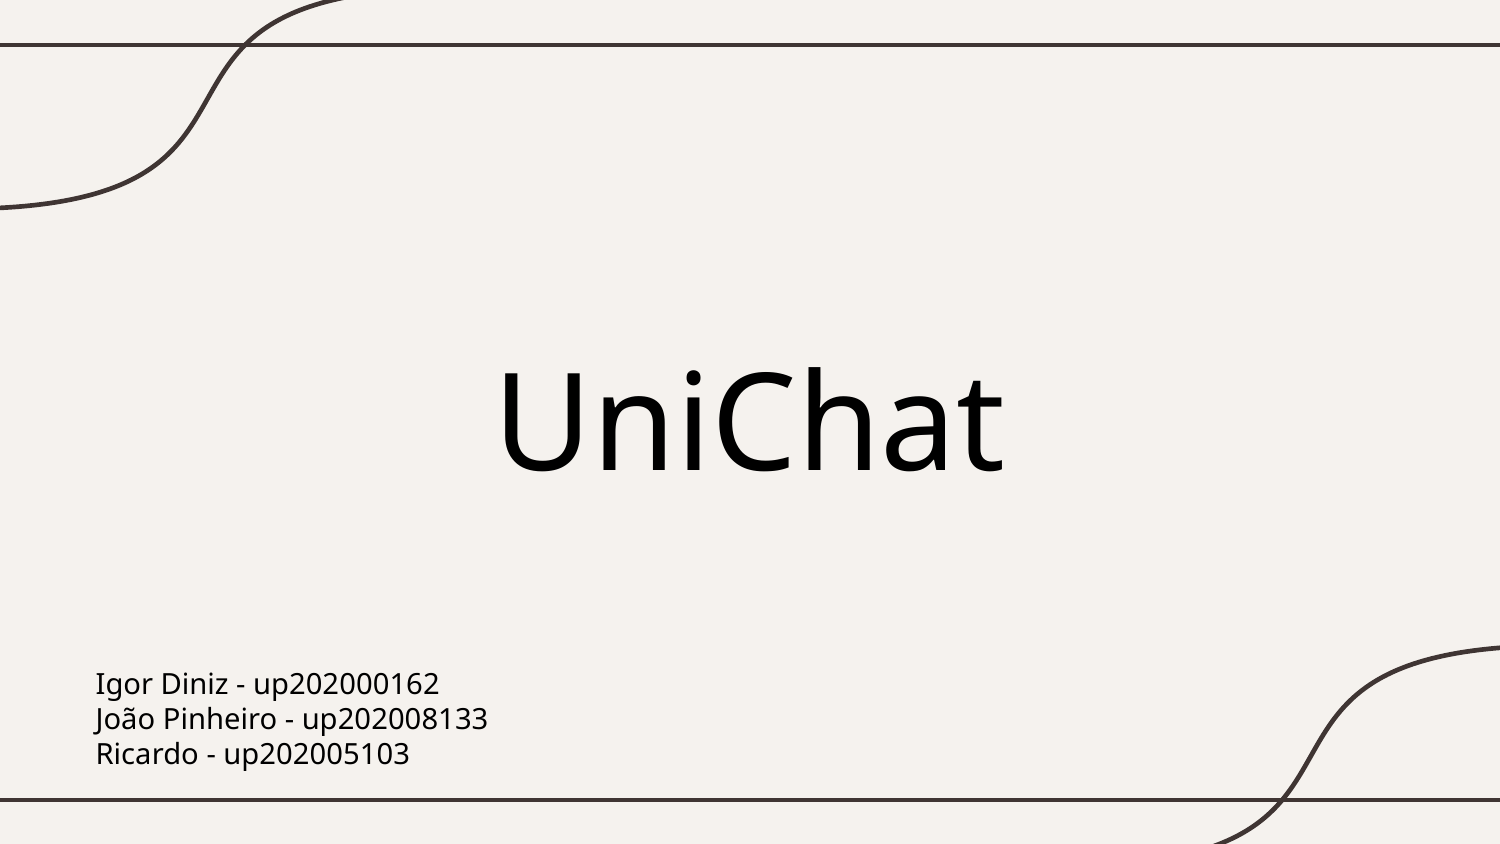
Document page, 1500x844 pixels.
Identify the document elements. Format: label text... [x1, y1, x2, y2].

text_box Igor Diniz - up202000162 João Pinheiro - up202008133 Ricardo - up202005103 [80, 650, 704, 784]
title UniChat [170, 331, 1330, 513]
